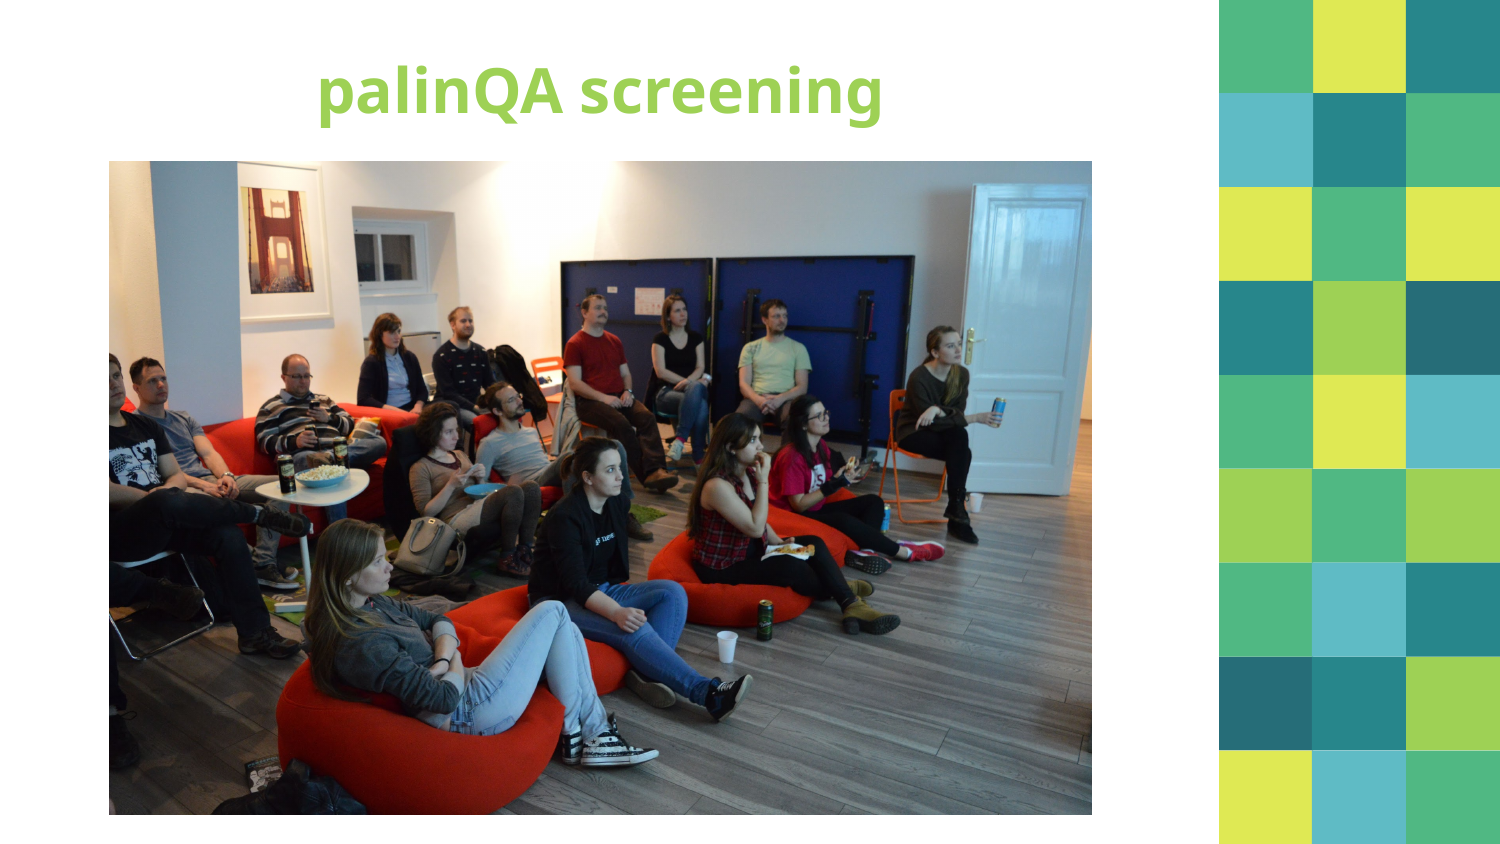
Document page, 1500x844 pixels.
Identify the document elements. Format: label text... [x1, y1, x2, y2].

picture [109, 161, 1092, 815]
title palinQA screening [75, 0, 1127, 141]
